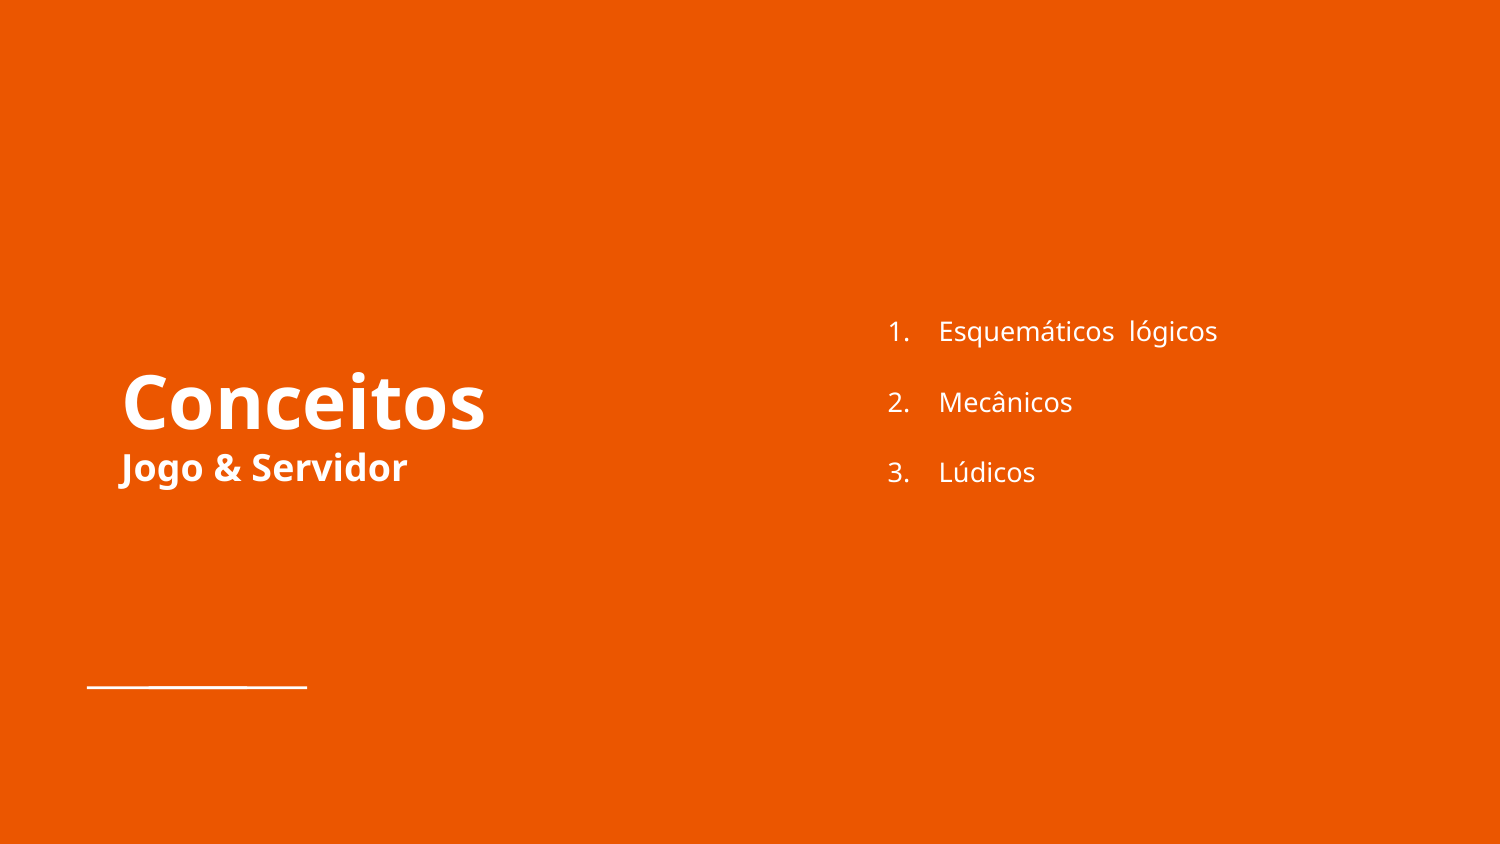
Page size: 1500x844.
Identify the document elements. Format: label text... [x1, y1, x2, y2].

title Conceitos Jogo & Servidor [106, 177, 1258, 667]
list Esquemáticos lógicos Mecânicos Lúdicos [848, 294, 1403, 791]
